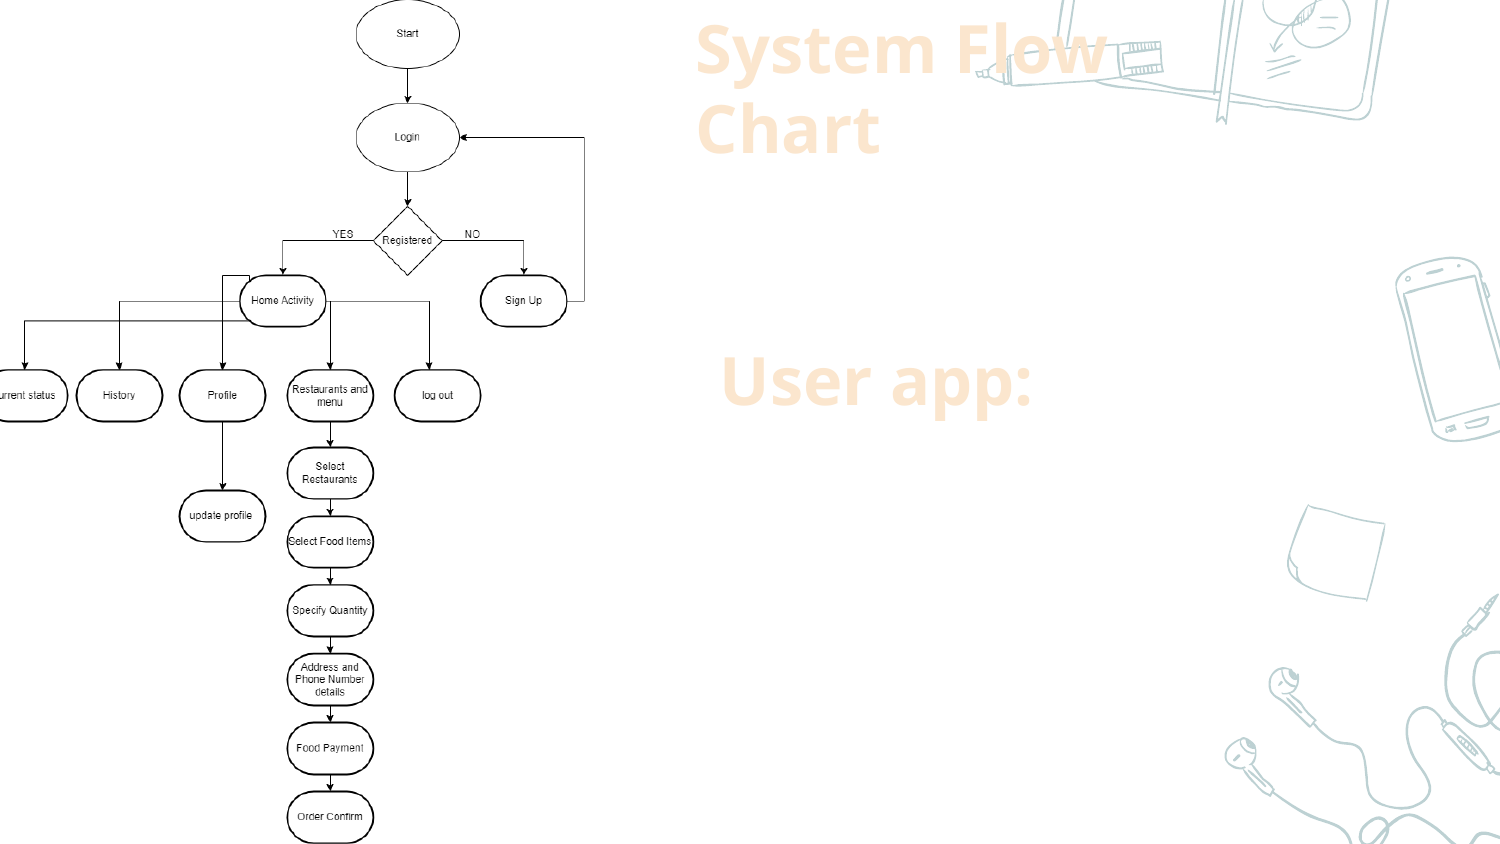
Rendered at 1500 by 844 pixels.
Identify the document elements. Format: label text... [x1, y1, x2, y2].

picture [0, 0, 591, 844]
text_box System Flow Chart [680, 0, 1269, 175]
title User app: [680, 344, 1091, 435]
